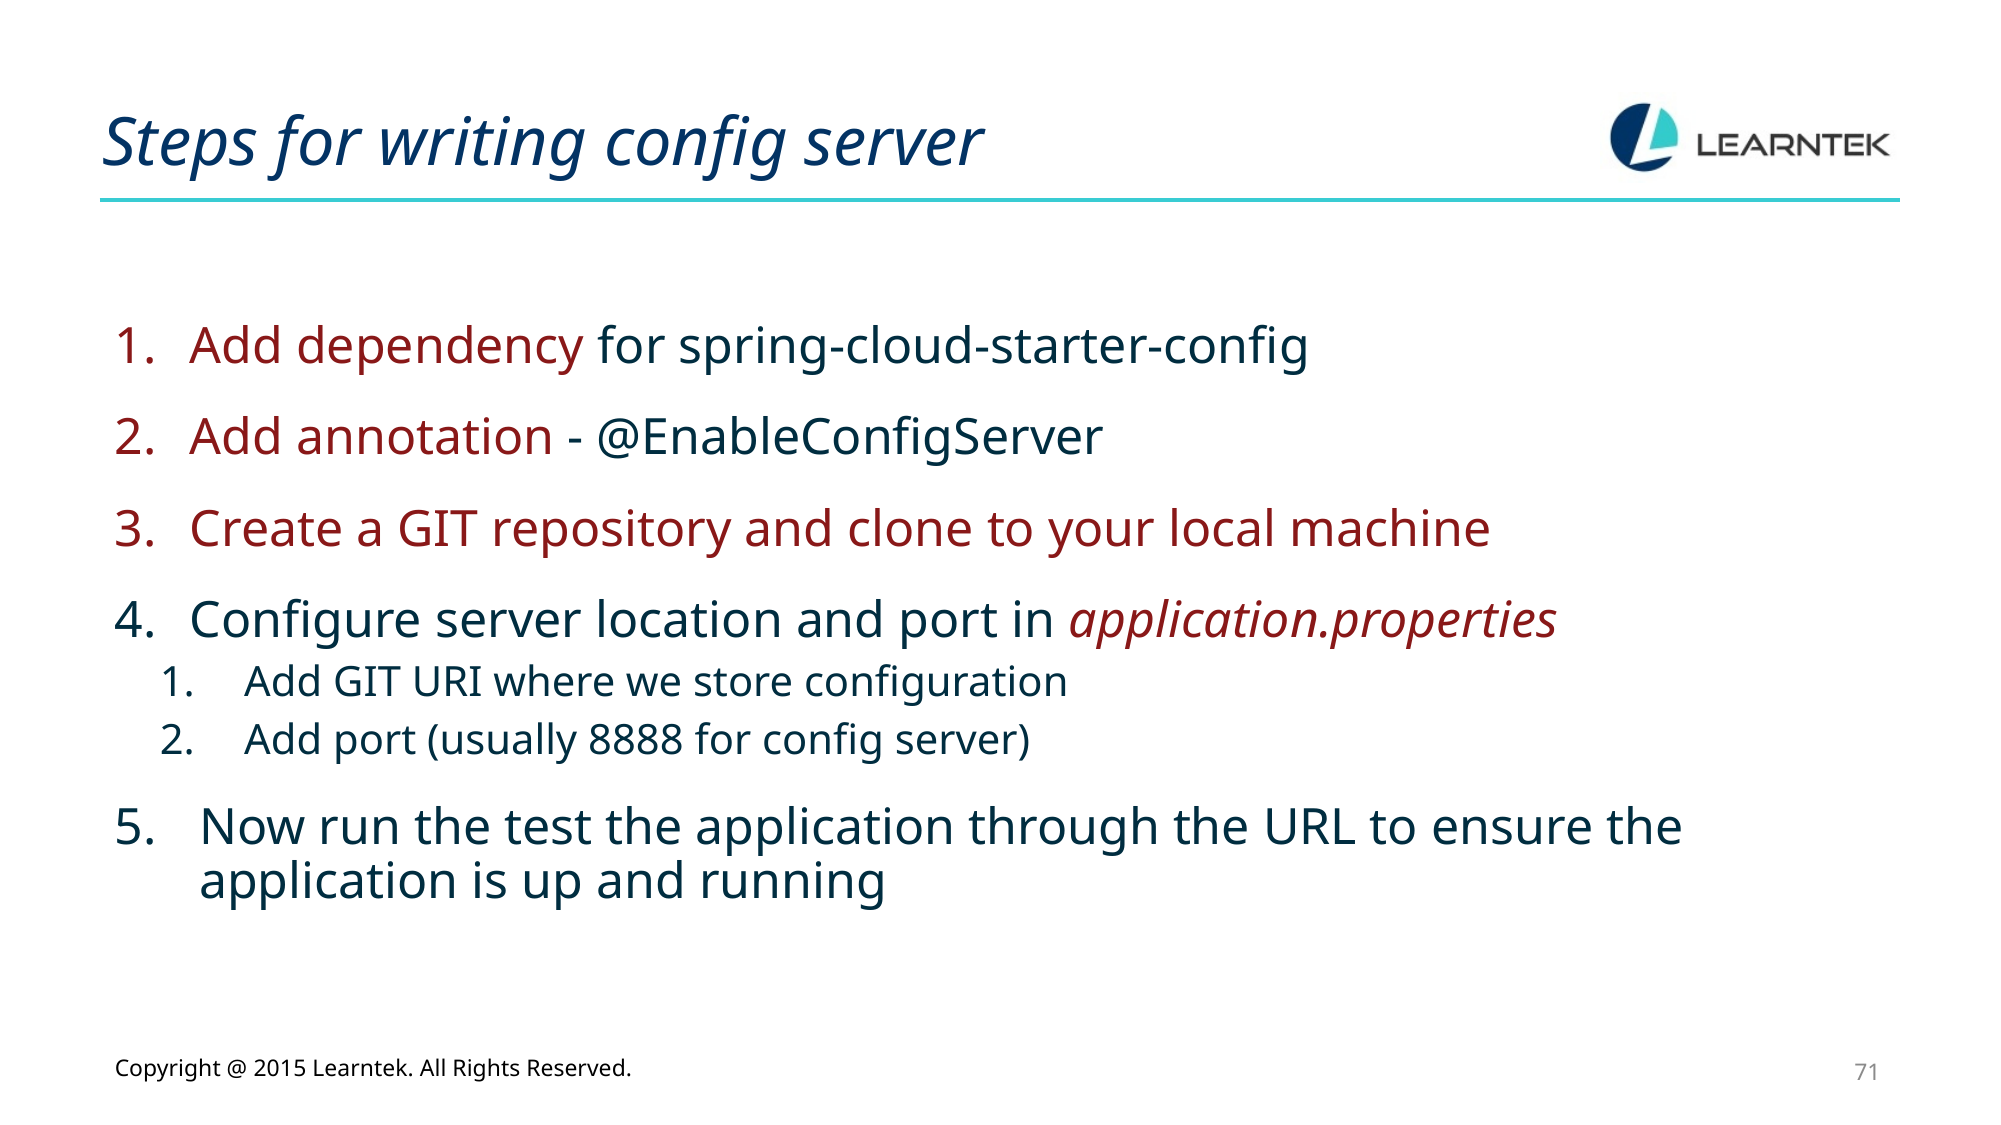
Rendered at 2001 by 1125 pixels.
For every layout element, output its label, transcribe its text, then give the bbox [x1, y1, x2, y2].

footer Copyright @ 2015 Learntek. All Rights Reserved. [99, 1044, 1138, 1090]
picture [1600, 92, 1901, 183]
list Add dependency for spring-cloud-starter-config Add annotation - @EnableConfigServer Create a GIT repository and clone to your local machine Configure server location and port in application.properties Add GIT URI where we store configuration Add port (usually 8888 for config server) Now run the test the application through the URL to ensure the application is up and running [99, 312, 1901, 1013]
title Steps for writing config server [87, 20, 1513, 188]
slide_number 71 [1708, 1050, 1896, 1096]
